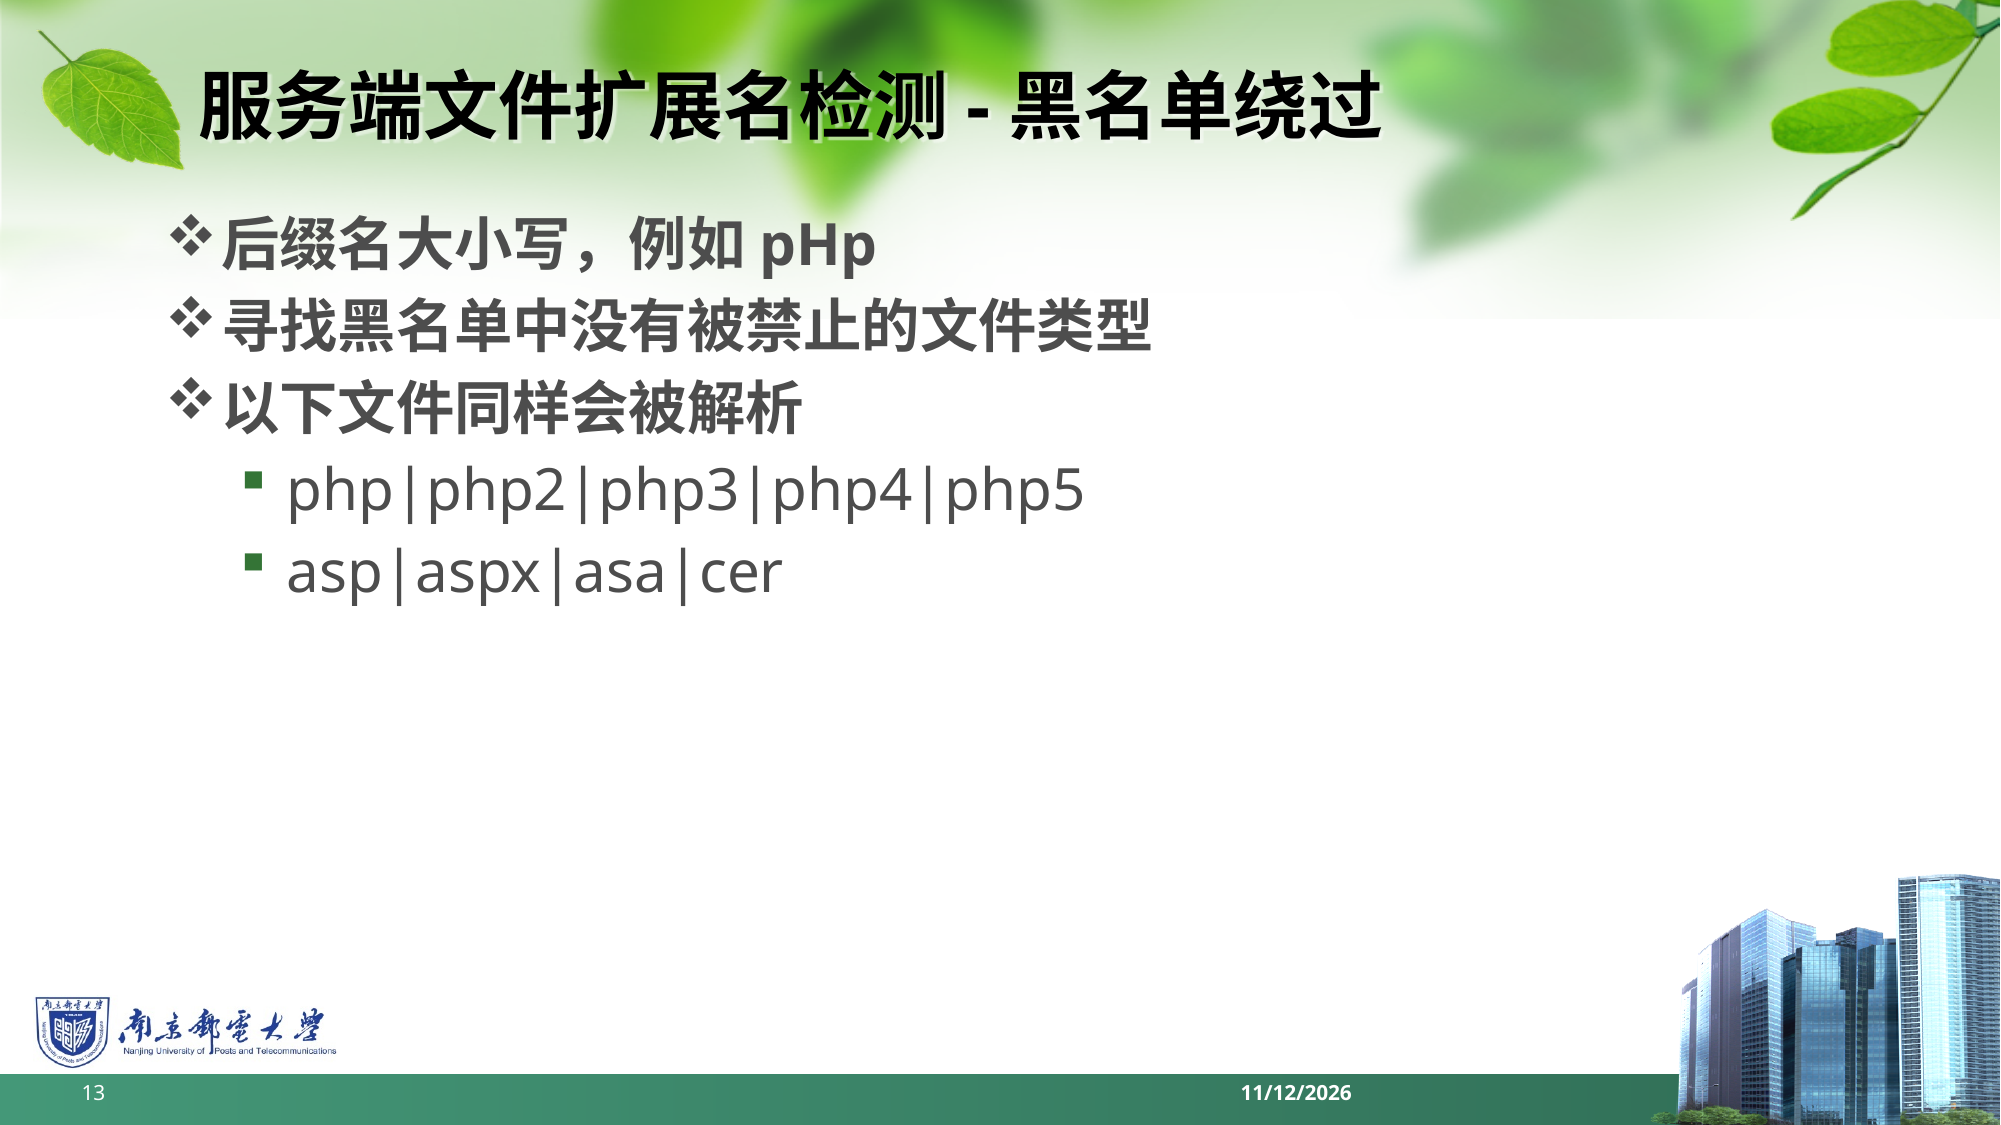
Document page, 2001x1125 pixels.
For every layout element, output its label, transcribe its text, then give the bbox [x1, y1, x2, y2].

picture [33, 995, 338, 1070]
slide_number 13 [66, 1072, 184, 1113]
picture [0, 0, 2000, 319]
list 后缀名大小写，例如pHp 寻找黑名单中没有被禁止的文件类型 以下文件同样会被解析 php|php2|php3|php4|php5 asp|aspx|asa|cer [150, 200, 1838, 1038]
title 服务端文件扩展名检测-黑名单绕过 [183, 57, 1767, 150]
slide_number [900, 1072, 1367, 1113]
